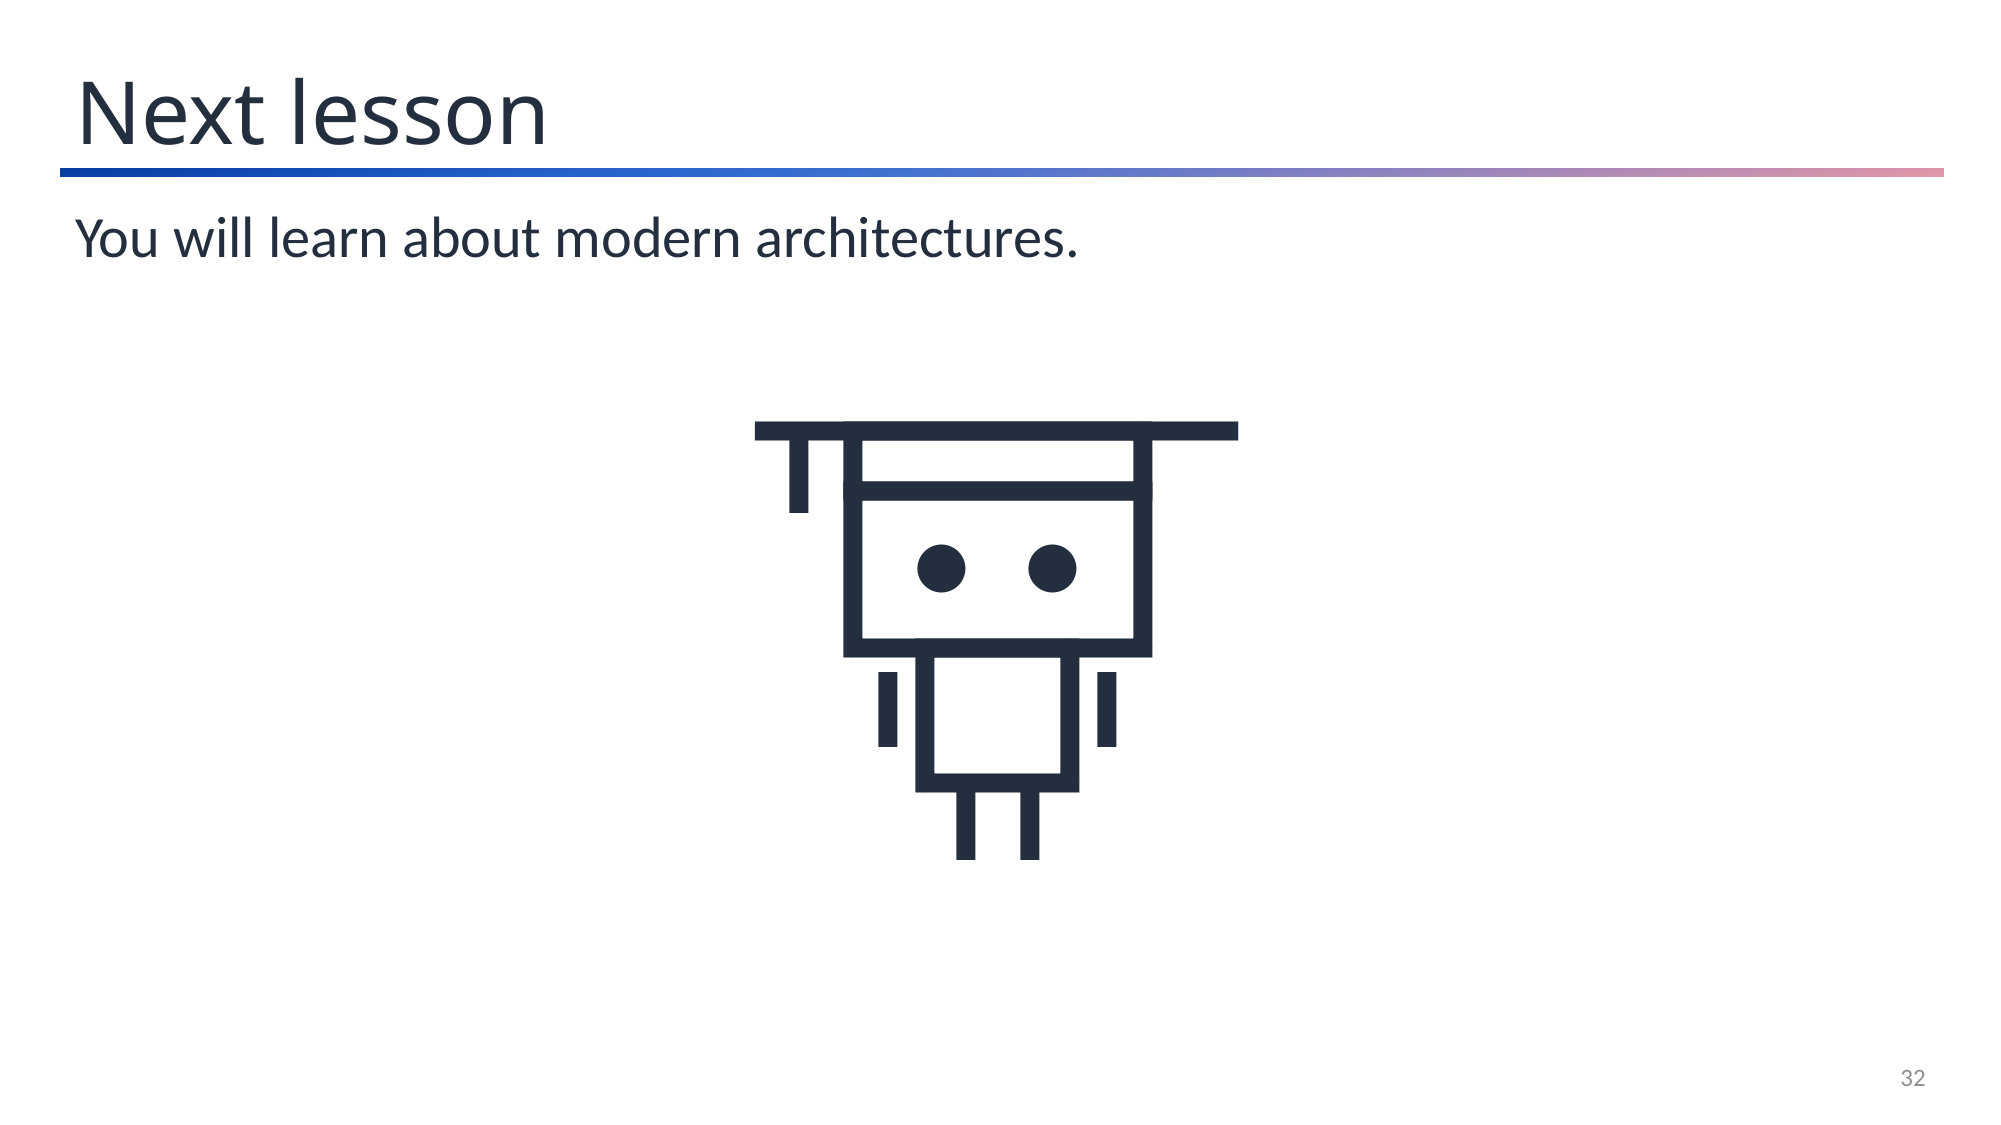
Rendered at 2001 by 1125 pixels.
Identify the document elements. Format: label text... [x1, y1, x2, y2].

list You will learn about modern architectures. [60, 191, 1941, 1055]
picture [60, 168, 1944, 177]
slide_number 32 [1861, 1057, 1941, 1095]
picture [753, 421, 1247, 870]
title Next lesson [60, 49, 1941, 170]
